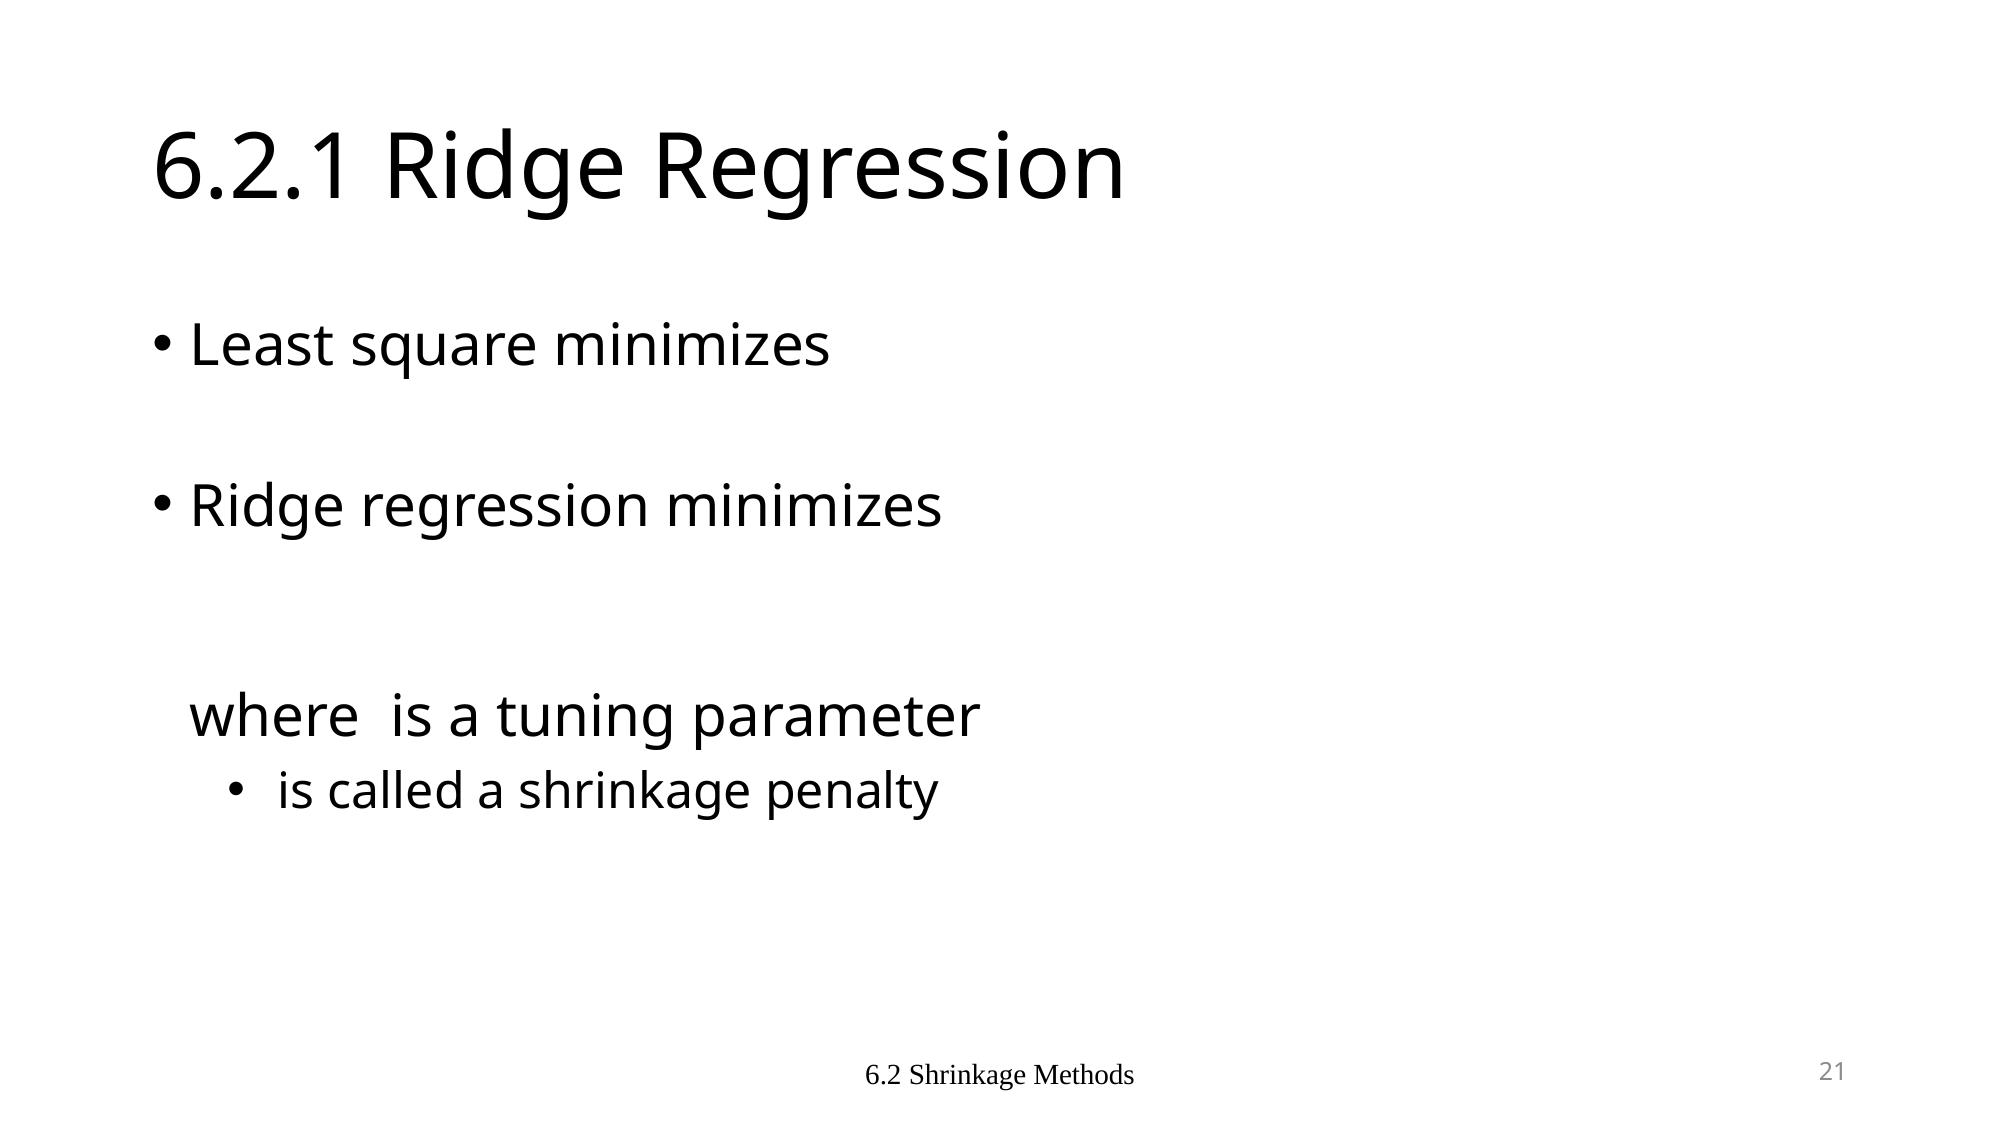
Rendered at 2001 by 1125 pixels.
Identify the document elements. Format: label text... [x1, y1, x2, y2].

slide_number 21 [1412, 1042, 1863, 1103]
footer 6.2 Shrinkage Methods [662, 1042, 1338, 1103]
title 6.2.1 Ridge Regression [137, 59, 1863, 278]
